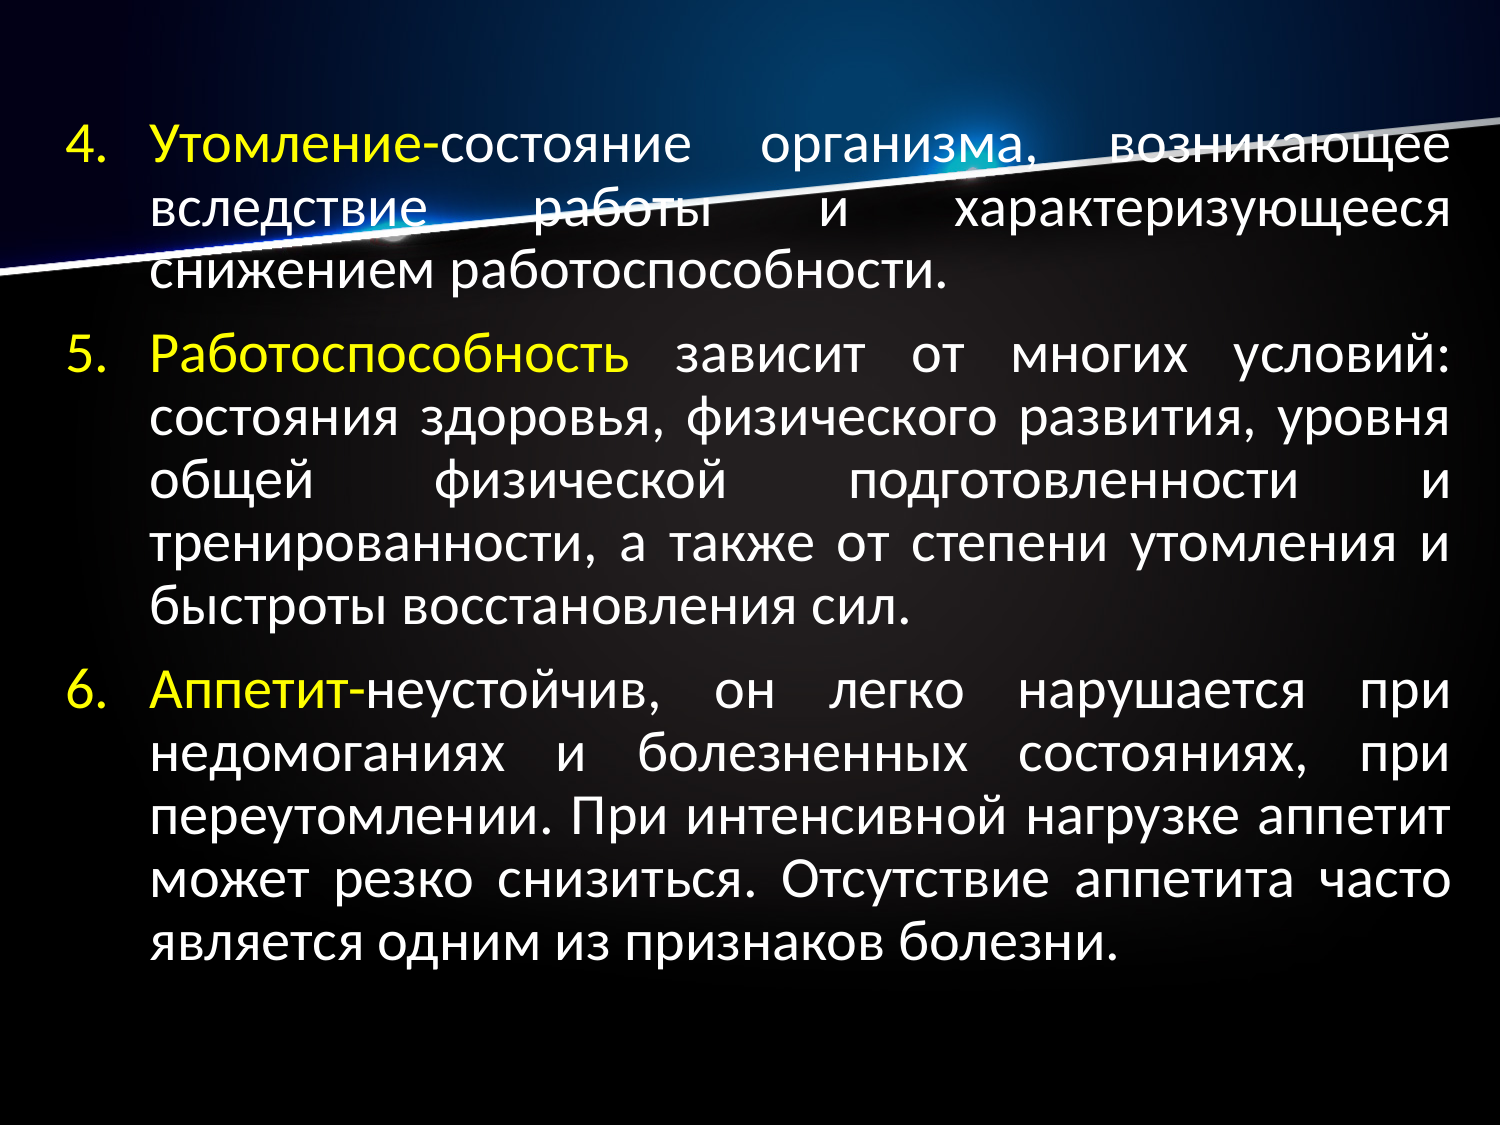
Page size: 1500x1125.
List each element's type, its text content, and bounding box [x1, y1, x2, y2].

picture [0, 0, 1500, 1125]
list Утомление-состояние организма, возникающее вследствие работы и характеризующееся снижением работоспособности. Работоспособность зависит от многих условий: состояния здоровья, физического развития, уровня общей физической подготовленности и тренированности, а также от степени утомления и быстроты восстановления сил. Аппетит-неустойчив, он легко нарушается при недомоганиях и болезненных состояниях, при переутомлении. При интенсивной нагрузке аппетит может резко снизиться. Отсутствие аппетита часто является одним из признаков болезни. [50, 105, 1468, 1050]
